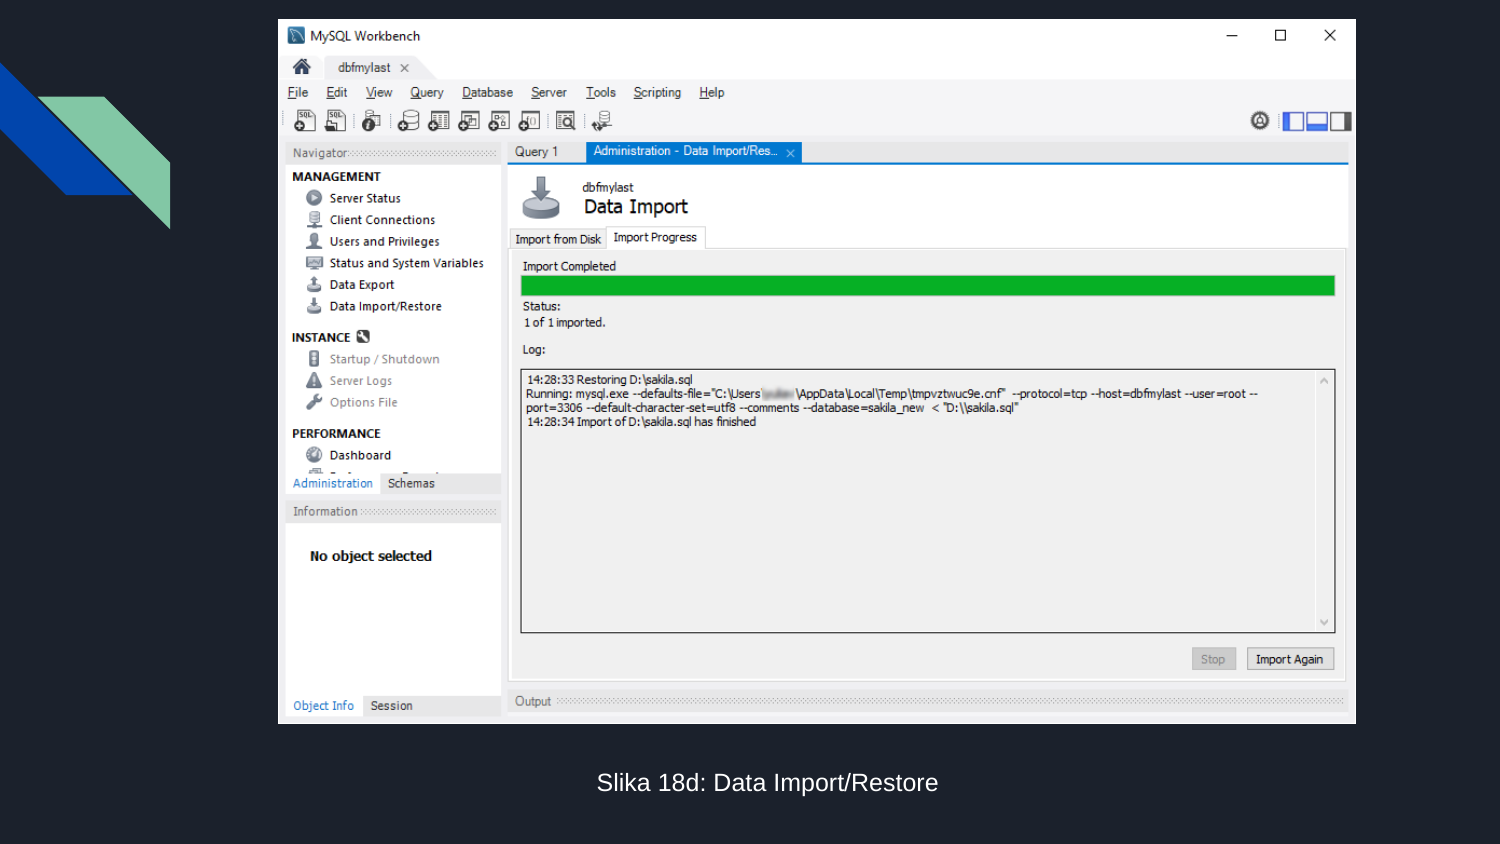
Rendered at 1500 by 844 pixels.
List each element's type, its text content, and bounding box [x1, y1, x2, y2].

picture [278, 19, 1356, 724]
title Slika 18d: Data Import/Restore [190, 749, 1346, 844]
